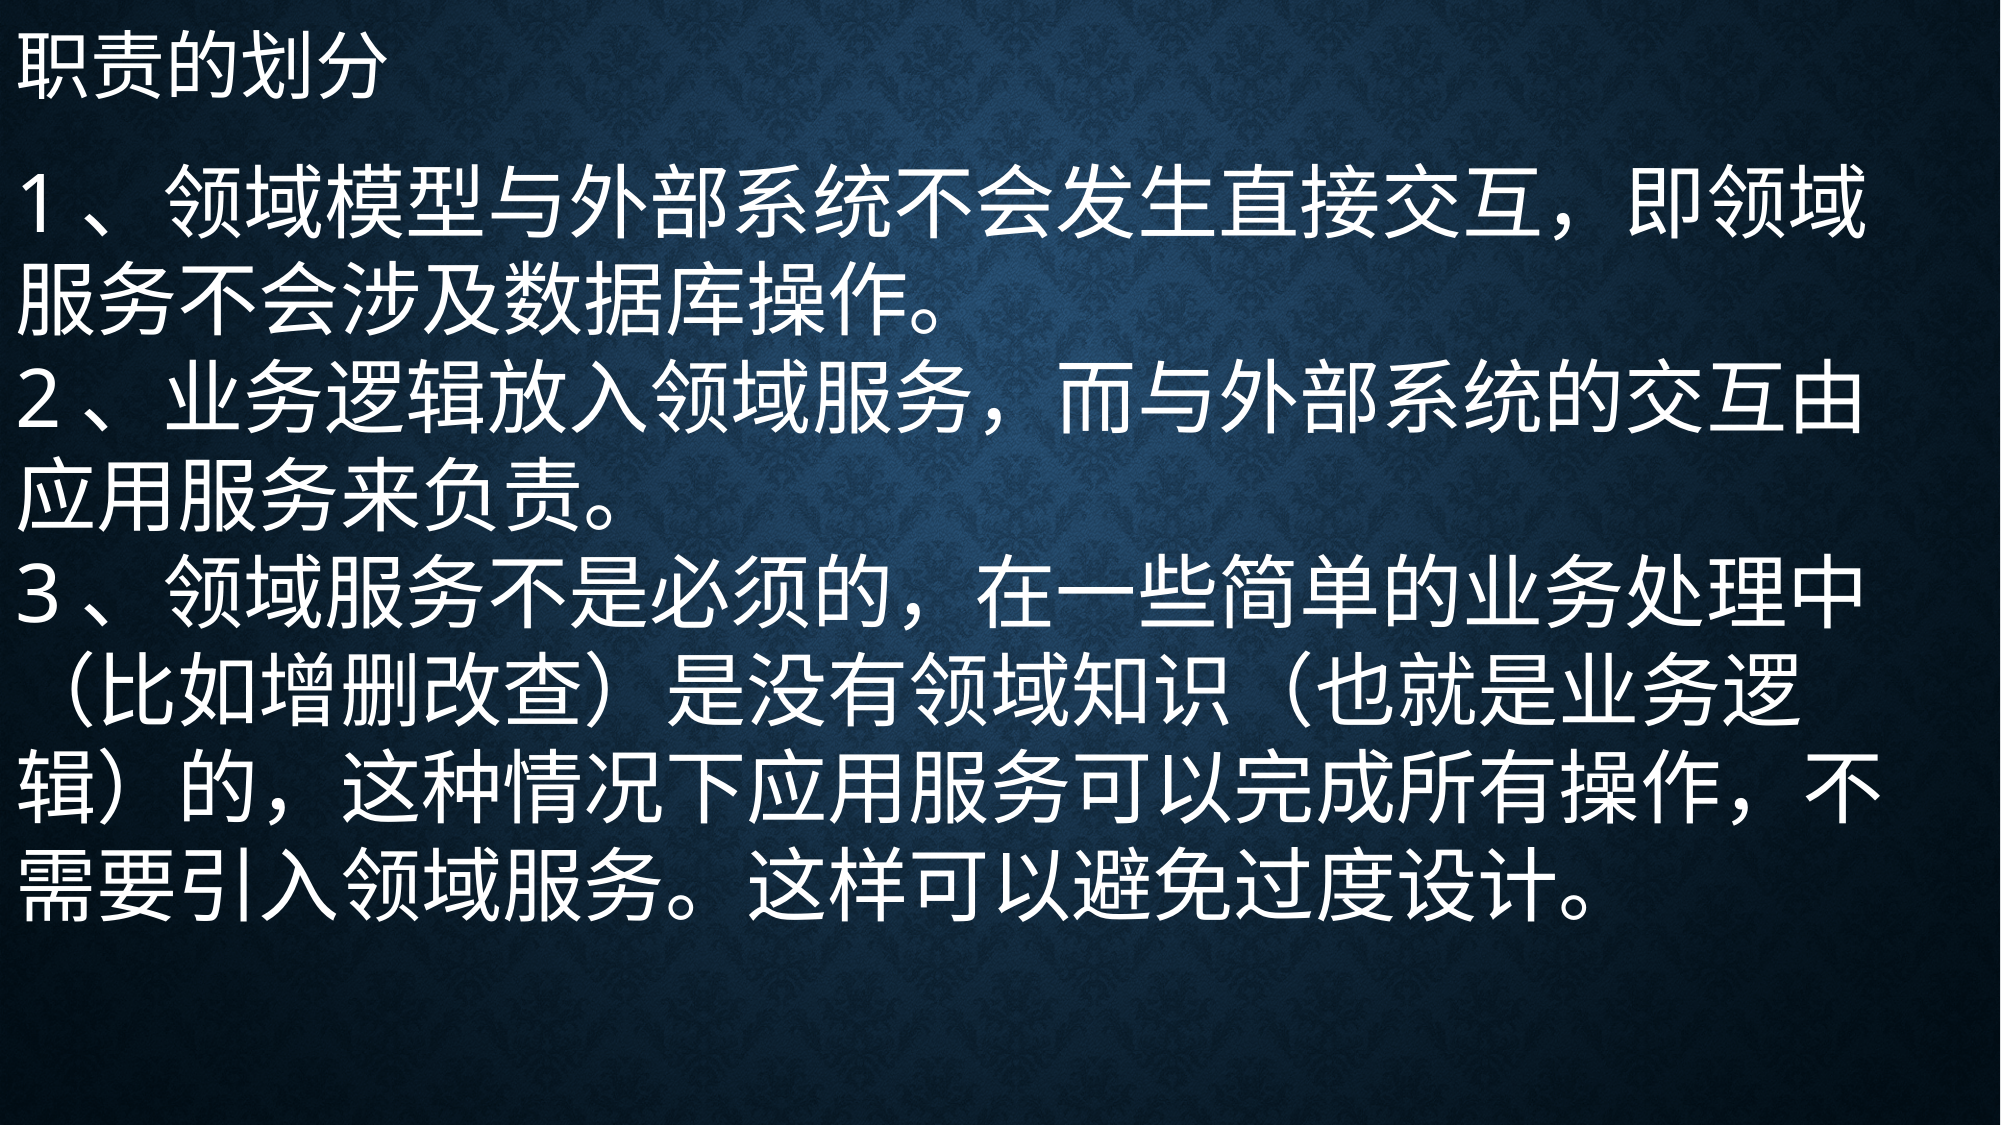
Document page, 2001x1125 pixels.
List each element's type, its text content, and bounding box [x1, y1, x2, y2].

list 职责的划分 [0, 10, 1959, 122]
text_box 1、领域模型与外部系统不会发生直接交互，即领域服务不会涉及数据库操作。 2、业务逻辑放入领域服务，而与外部系统的交互由应用服务来负责。 3、领域服务不是必须的，在一些简单的业务处理中（比如增删改查）是没有领域知识（也就是业务逻辑）的，这种情况下应用服务可以完成所有操作，不需要引入领域服务。这样可以避免过度设计。 [0, 143, 1959, 1115]
